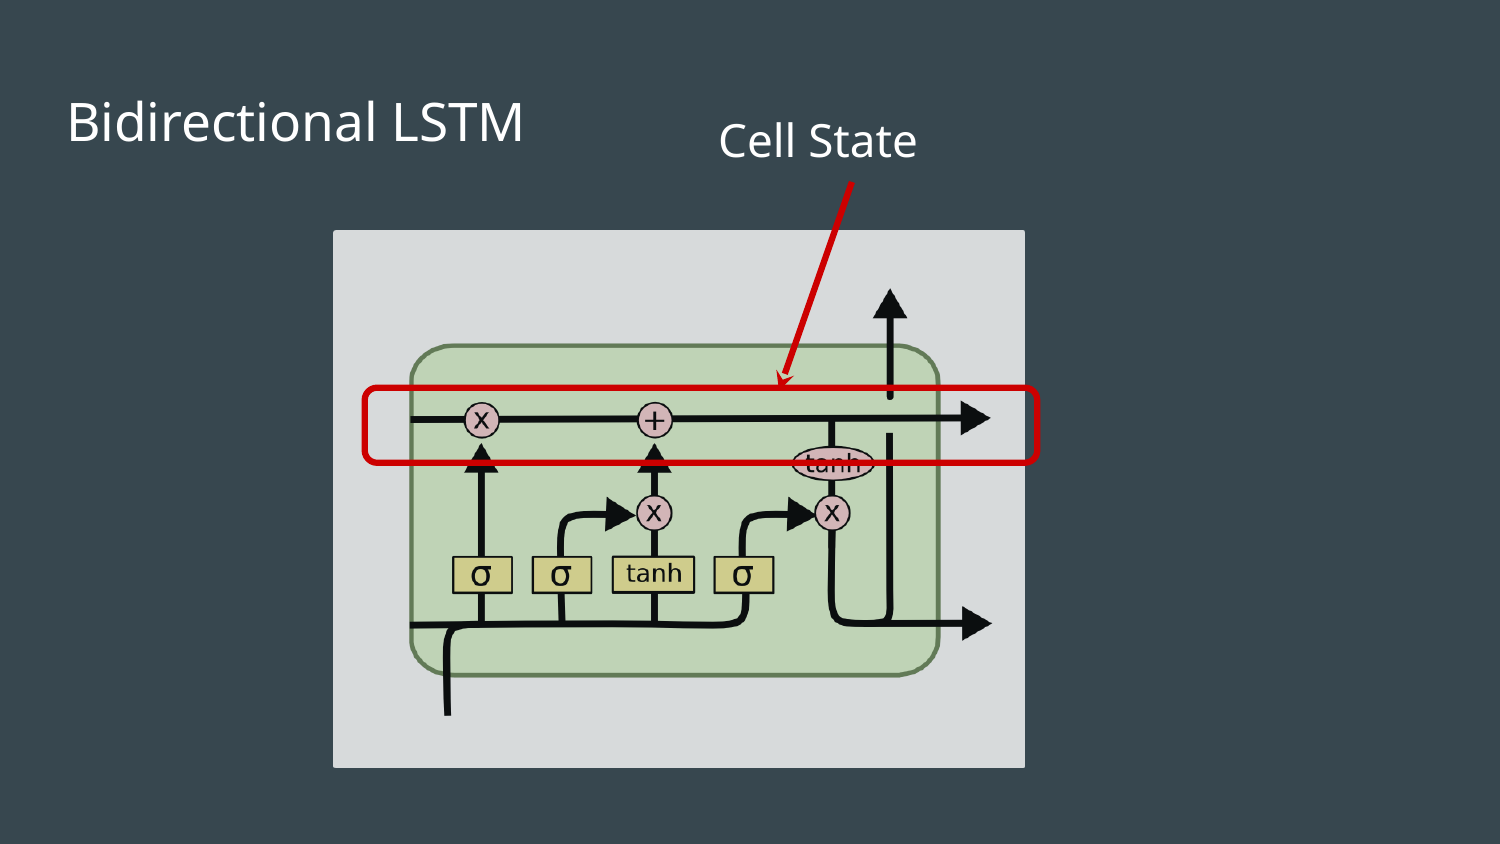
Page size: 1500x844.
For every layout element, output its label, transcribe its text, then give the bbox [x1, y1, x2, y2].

text_box [1030, 388, 1038, 462]
picture [333, 229, 1025, 768]
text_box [778, 182, 853, 391]
text_box Cell State [703, 97, 1001, 182]
title Bidirectional LSTM [51, 72, 1449, 167]
